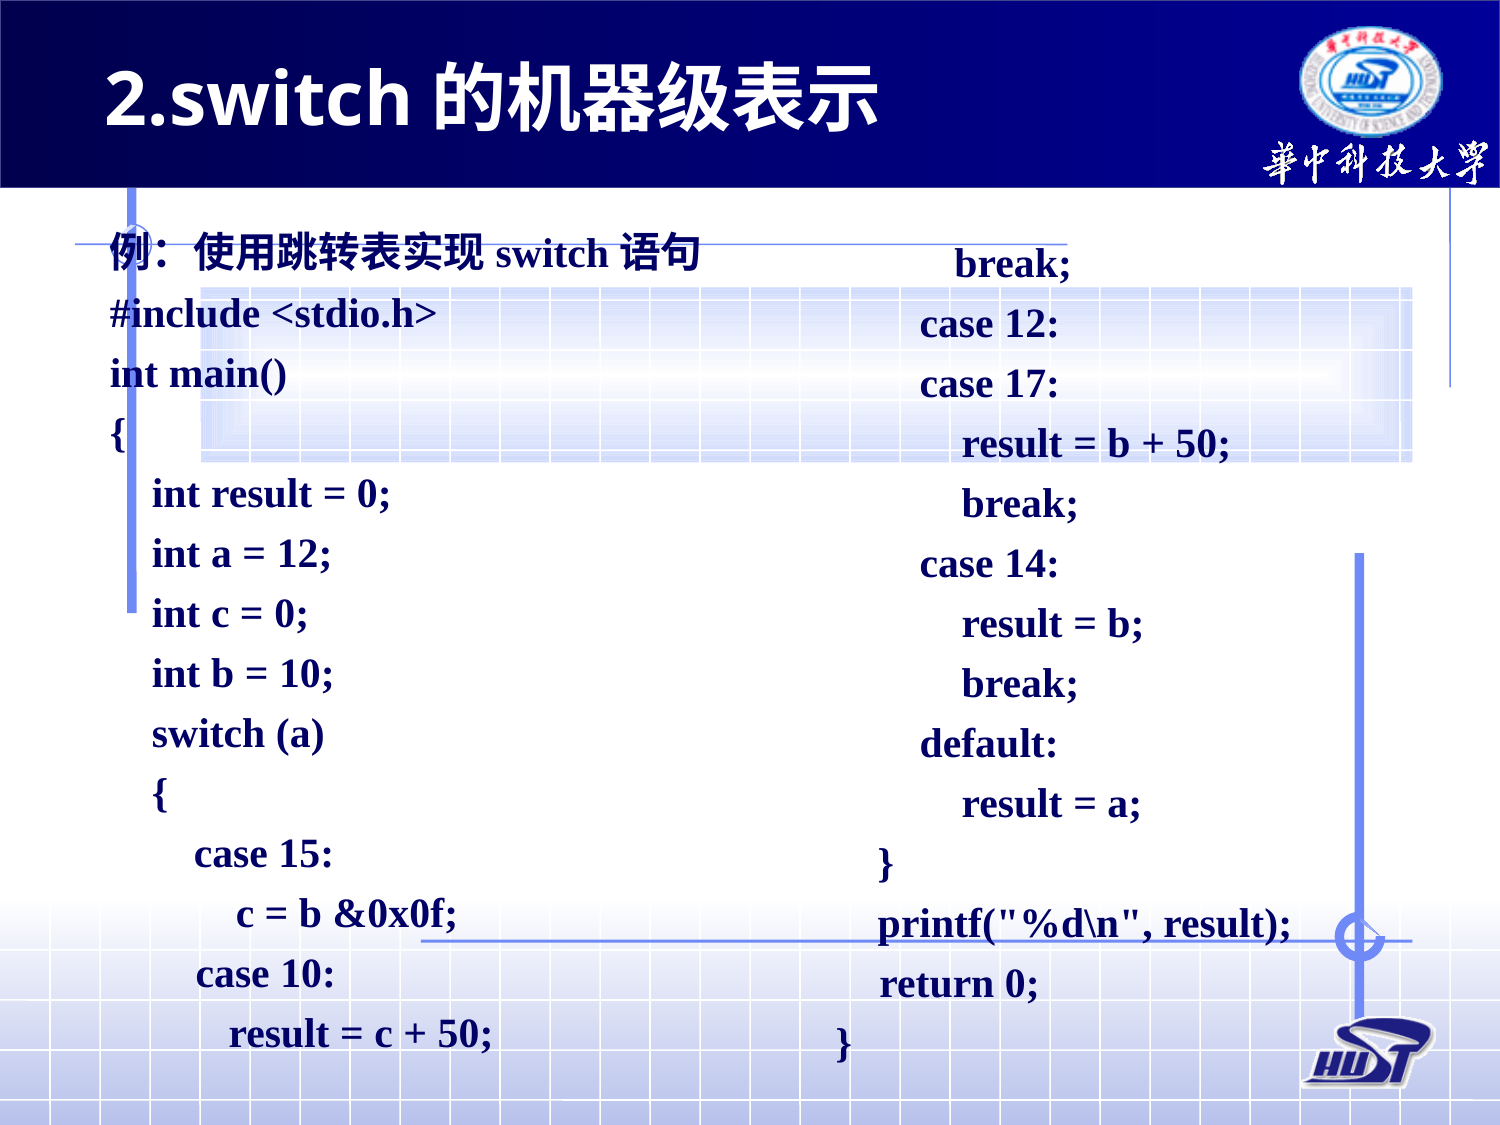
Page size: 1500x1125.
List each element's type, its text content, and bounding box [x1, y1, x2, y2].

picture [1262, 140, 1488, 185]
picture [1299, 1016, 1438, 1093]
text_box 例：使用跳转表实现switch语句 #include <stdio.h> int main() { int result = 0; int a = 12; int c = 0; int b = 10; switch (a) { case 15: c = b &0x0f; case 10: result = c + 50; [95, 208, 781, 1057]
text_box 2.switch的机器级表示 [89, 42, 1308, 148]
picture [1299, 26, 1443, 138]
text_box break; case 12: case 17: result = b + 50; break; case 14: result = b; break; default: result = a; } printf("%d\n", result); return 0; } [820, 217, 1424, 1082]
